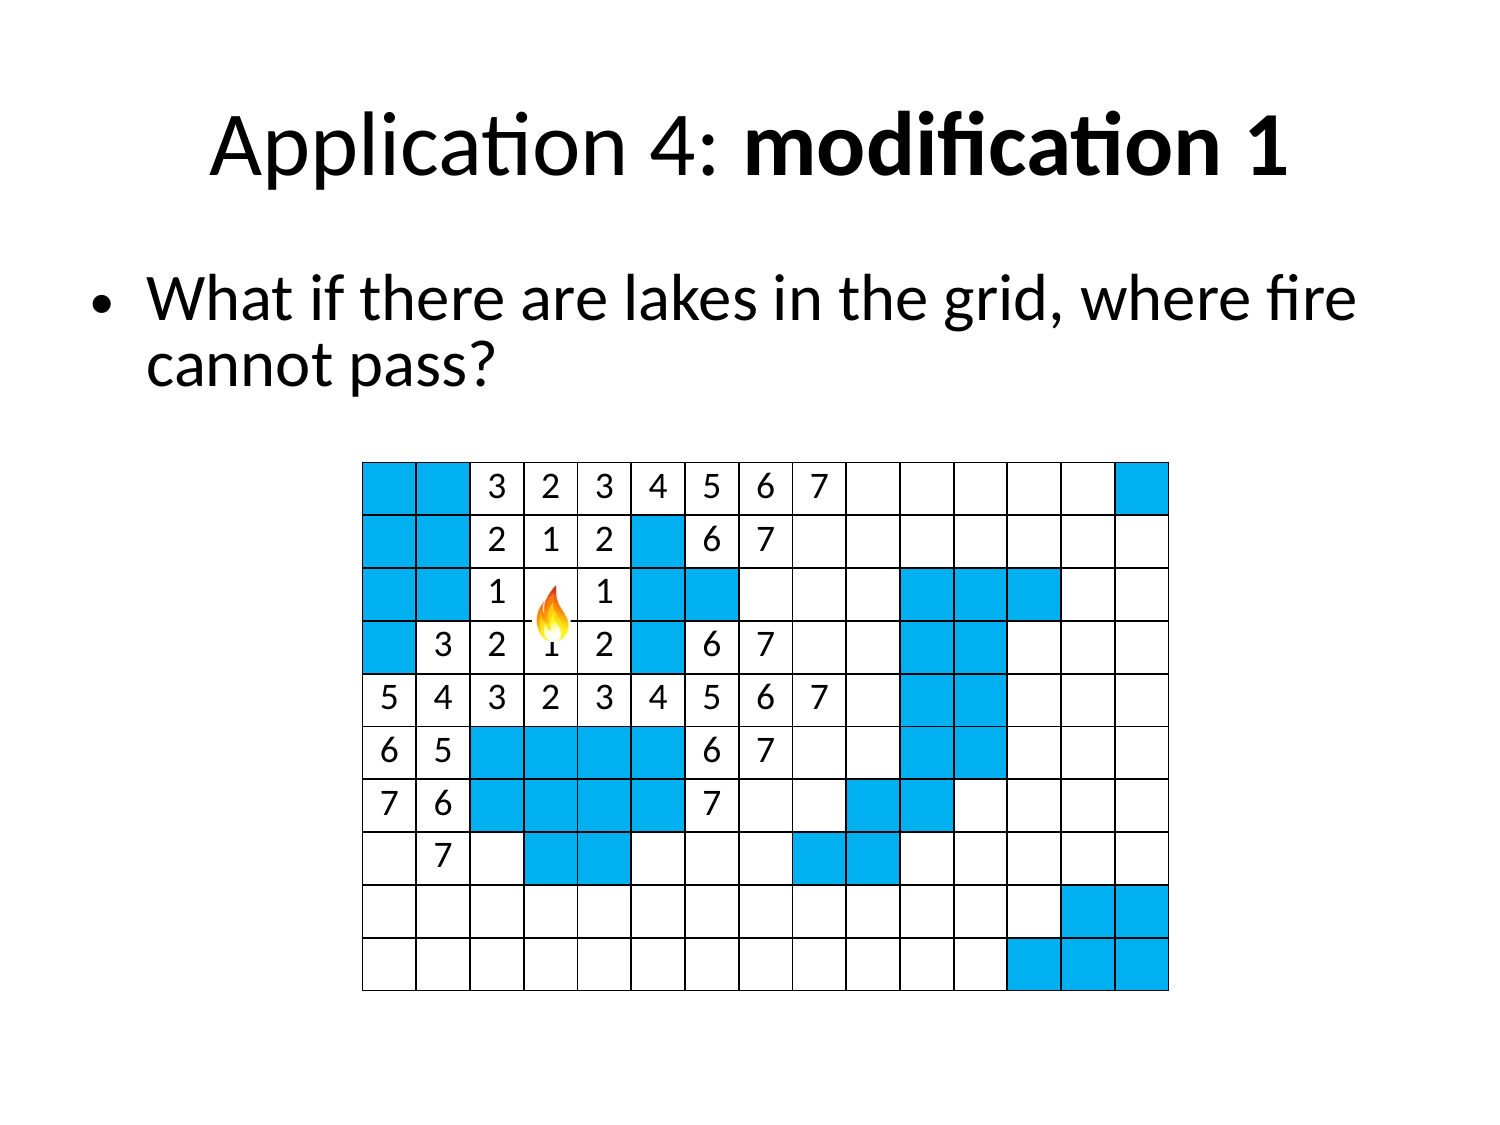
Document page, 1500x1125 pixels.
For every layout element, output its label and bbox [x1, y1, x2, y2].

title [75, 45, 1425, 233]
picture [531, 583, 571, 642]
text_box [74, 262, 1425, 1005]
